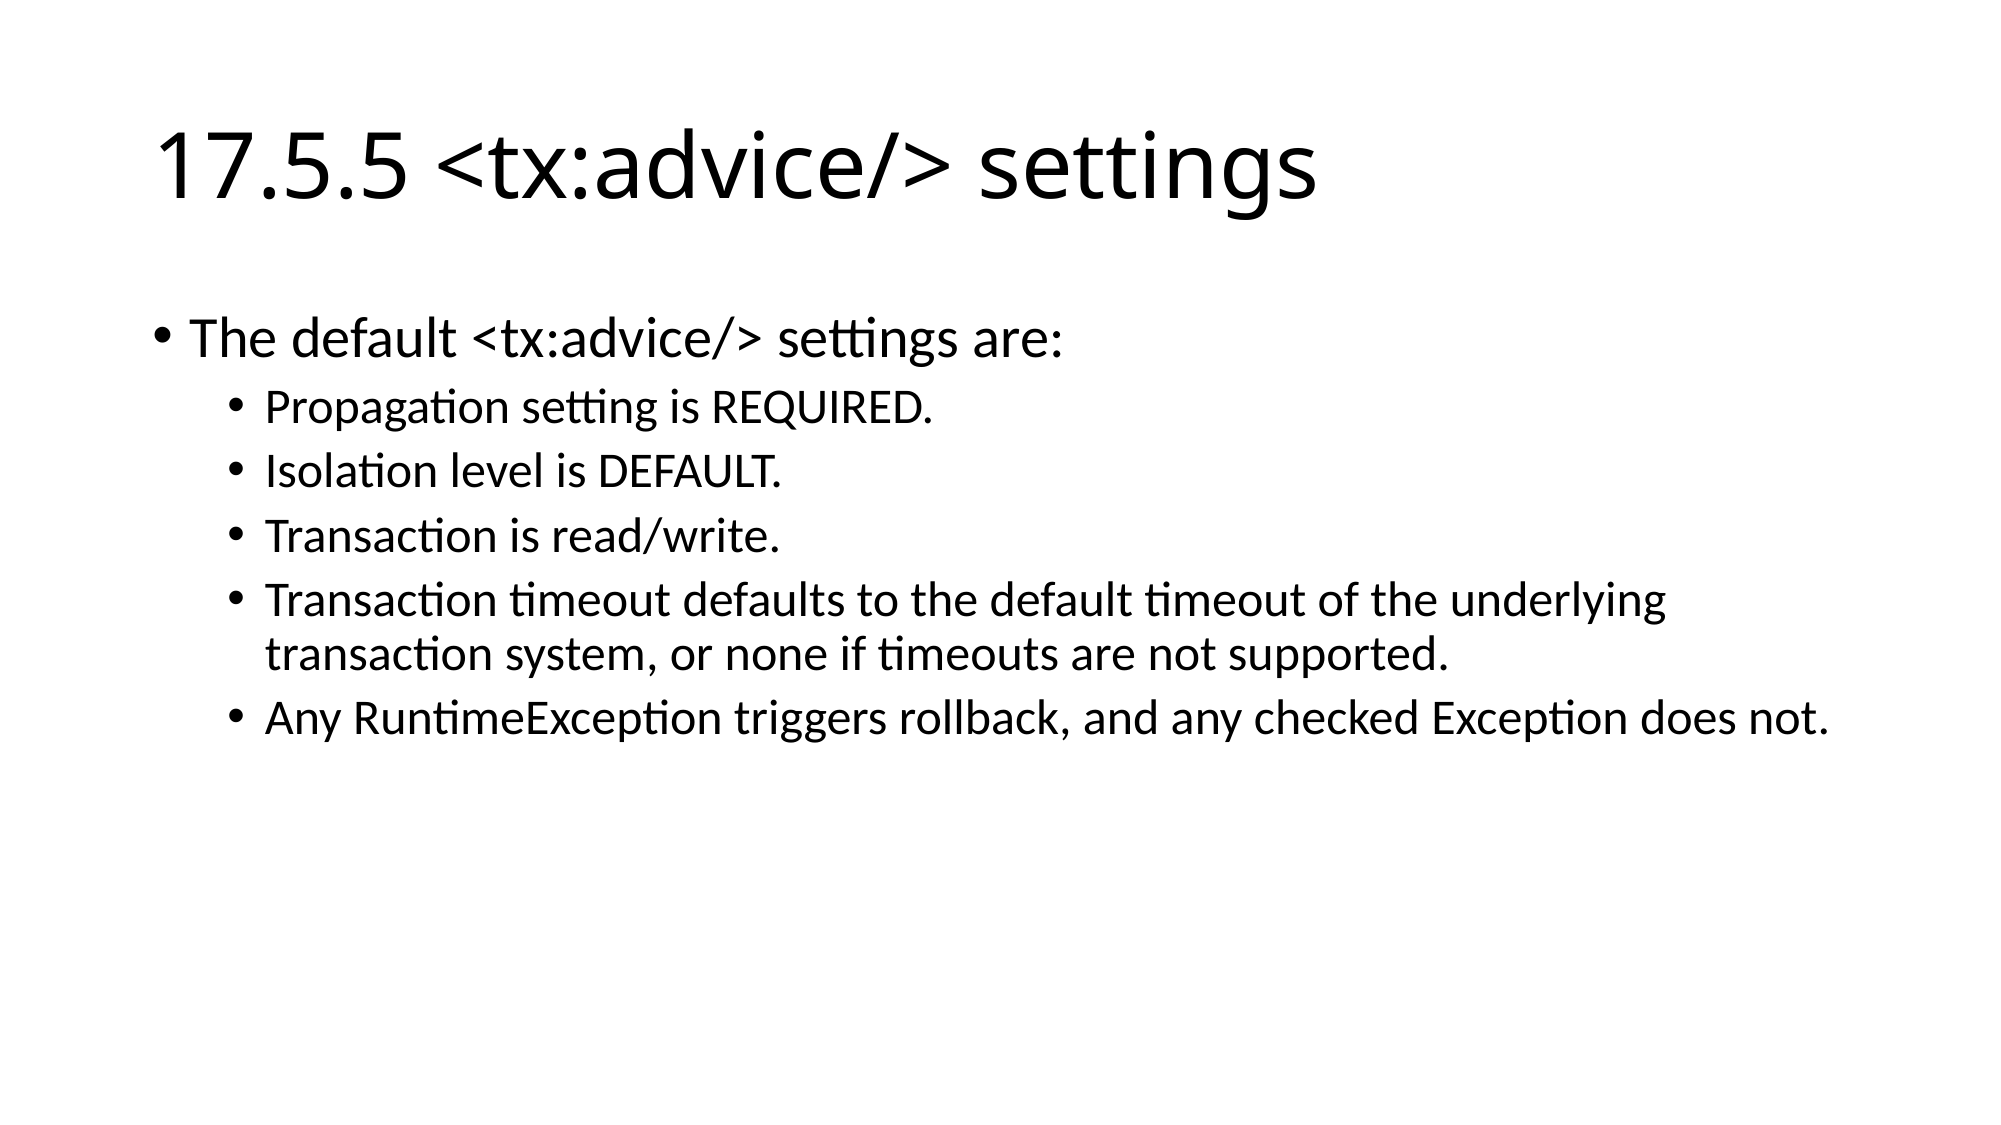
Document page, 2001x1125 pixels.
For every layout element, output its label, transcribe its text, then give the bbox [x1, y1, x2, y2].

title 17.5.5 <tx:advice/> settings [137, 59, 1863, 278]
list The default <tx:advice/> settings are: Propagation setting is REQUIRED. Isolation level is DEFAULT. Transaction is read/write. Transaction timeout defaults to the default timeout of the underlying transaction system, or none if timeouts are not supported. Any RuntimeException triggers rollback, and any checked Exception does not. [137, 299, 1863, 1014]
